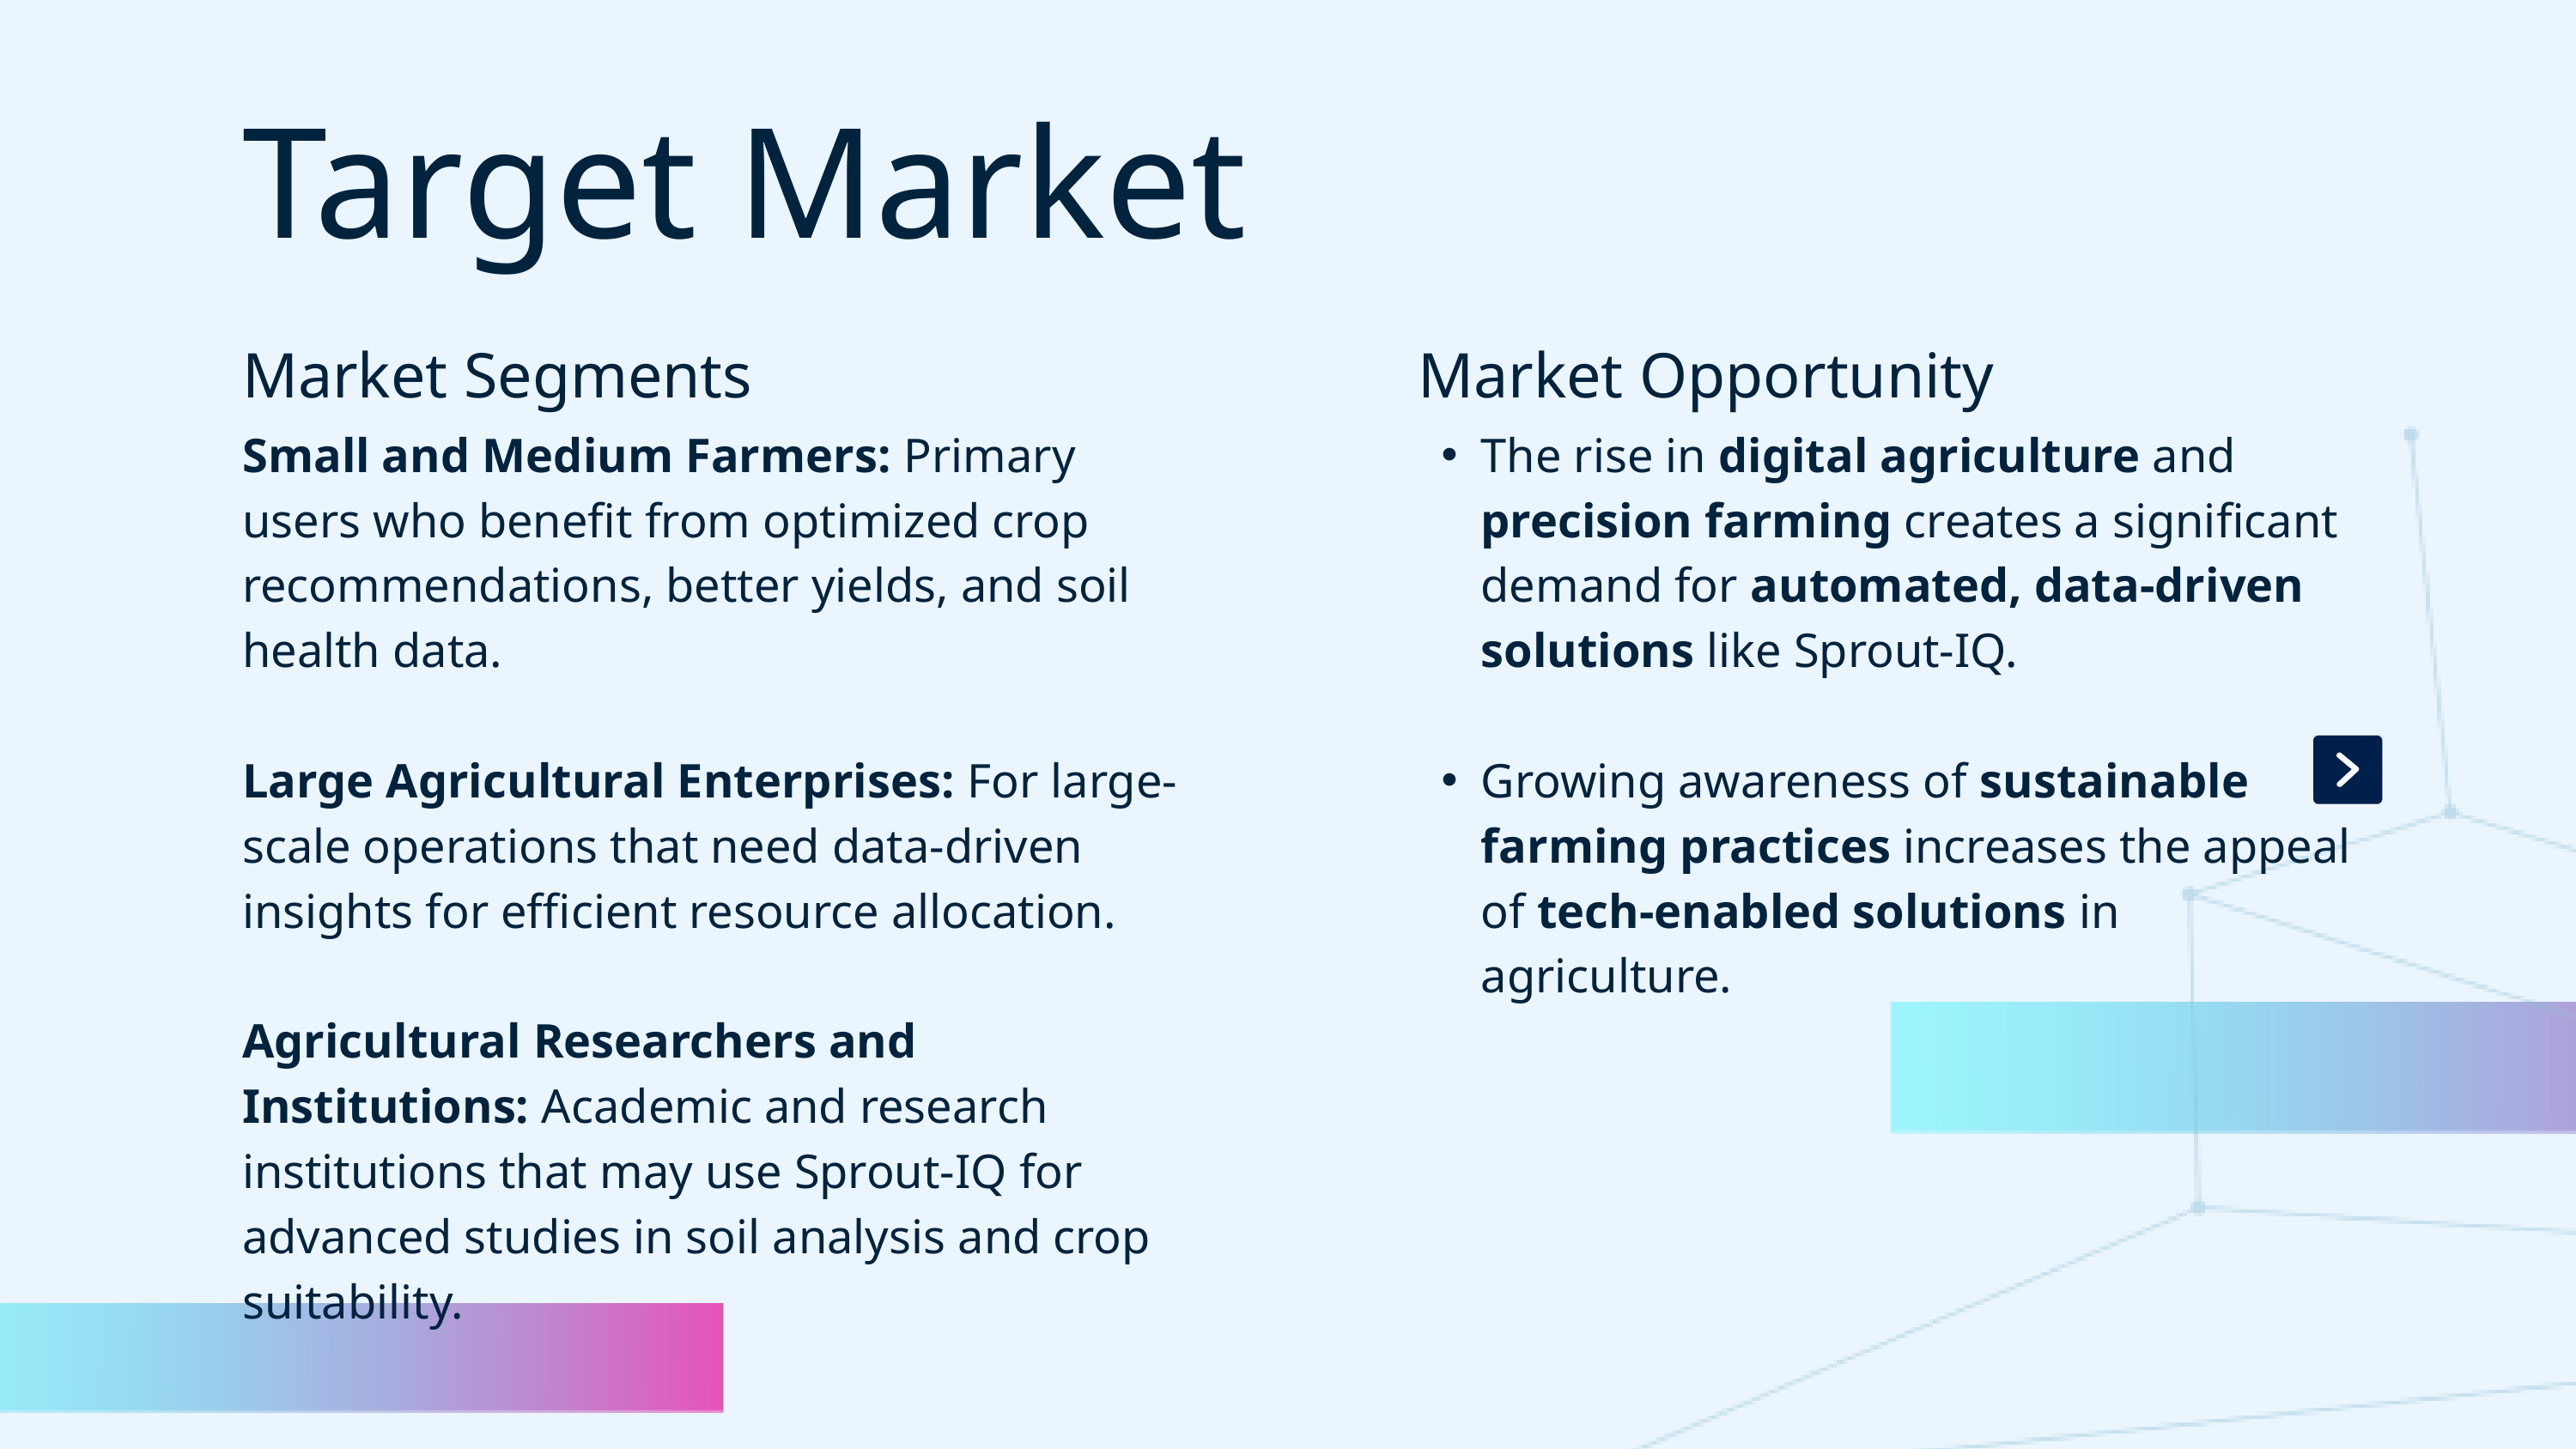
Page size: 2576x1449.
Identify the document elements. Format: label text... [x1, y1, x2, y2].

text_box [1532, 0, 2576, 1449]
text_box Market Opportunity [1401, 324, 1532, 410]
text_box Target Market [241, 119, 1402, 270]
text_box [0, 1303, 726, 1413]
text_box Small and Medium Farmers: Primary users who benefit from optimized crop recommendations, better yields, and soil health data. Large Agricultural Enterprises: For large-scale operations that need data-driven insights for efficient resource allocation. Agricultural Researchers and Institutions: Academic and research institutions that may use Sprout-IQ for advanced studies in soil analysis and crop suitability. [241, 416, 1201, 1328]
text_box The rise in digital agriculture and precision farming creates a significant demand for automated, data-driven solutions like Sprout-IQ. Growing awareness of sustainable farming practices increases the appeal of tech-enabled solutions in agriculture. [1401, 416, 2361, 1068]
text_box Market Segments [241, 324, 1352, 410]
